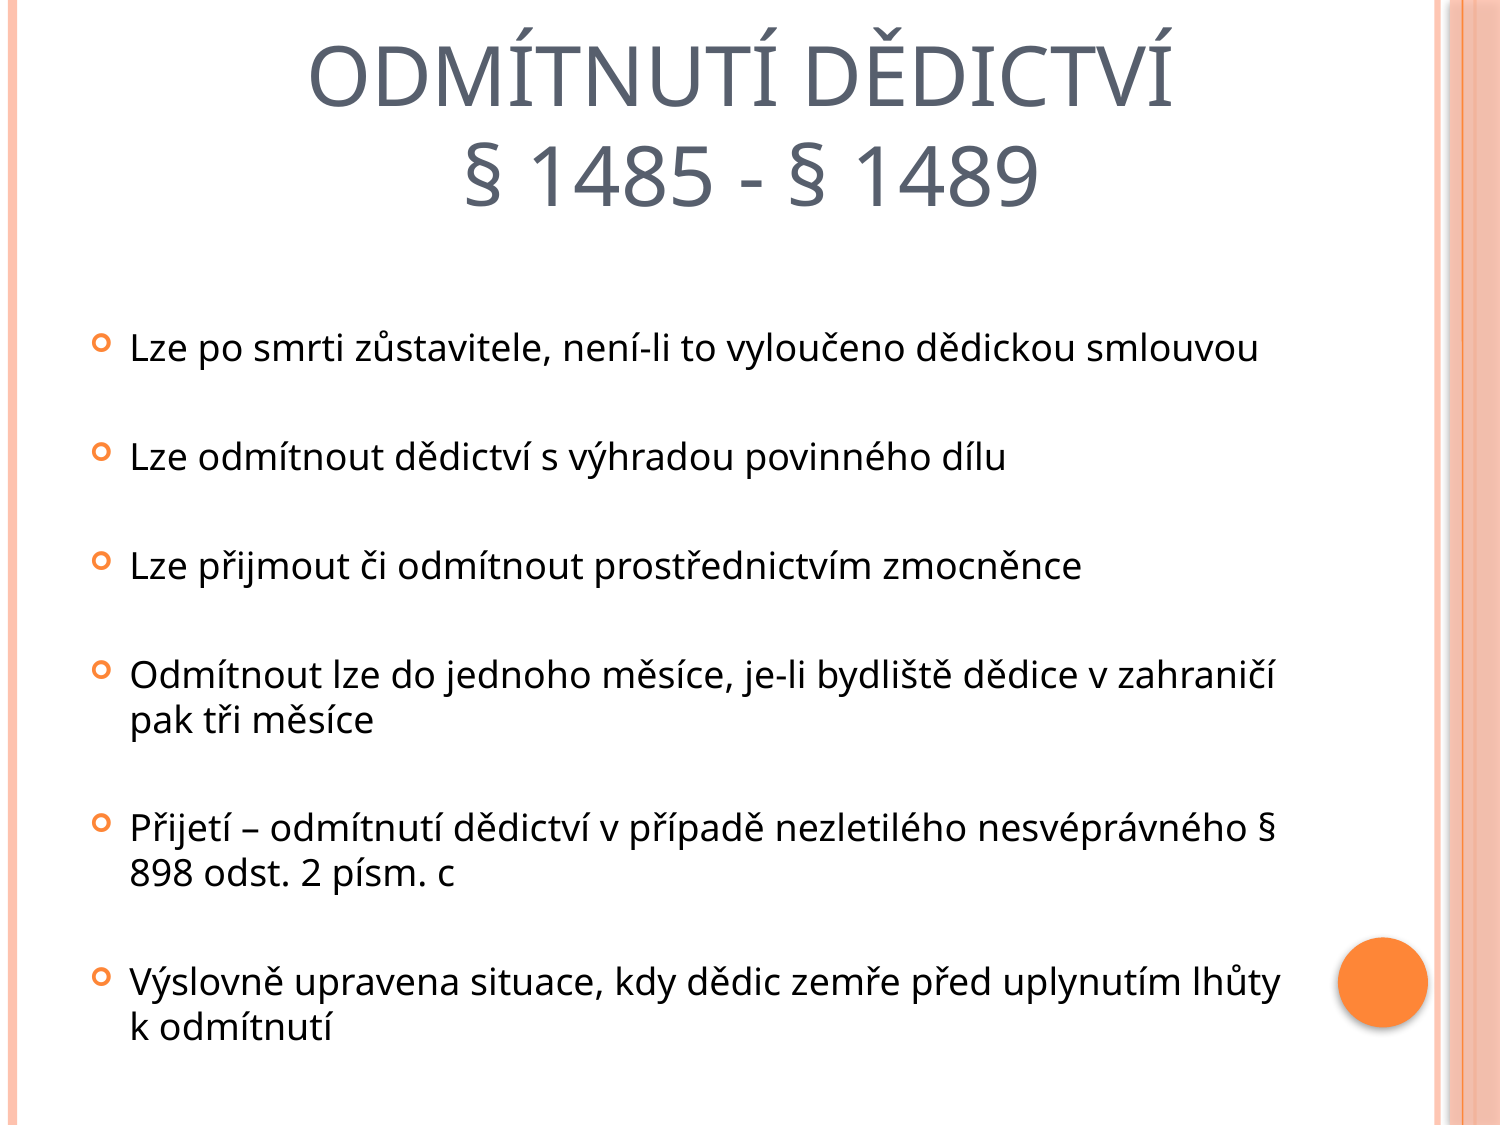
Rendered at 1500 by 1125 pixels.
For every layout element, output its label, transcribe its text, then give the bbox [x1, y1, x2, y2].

title Odmítnutí dědictví § 1485 - § 1489 [76, 42, 1427, 231]
list Lze po smrti zůstavitele, není-li to vyloučeno dědickou smlouvou Lze odmítnout dědictví s výhradou povinného dílu Lze přijmout či odmítnout prostřednictvím zmocněnce Odmítnout lze do jednoho měsíce, je-li bydliště dědice v zahraničí pak tři měsíce Přijetí – odmítnutí dědictví v případě nezletilého nesvéprávného § 898 odst. 2 písm. c Výslovně upravena situace, kdy dědic zemře před uplynutím lhůty k odmítnutí [75, 262, 1300, 1062]
